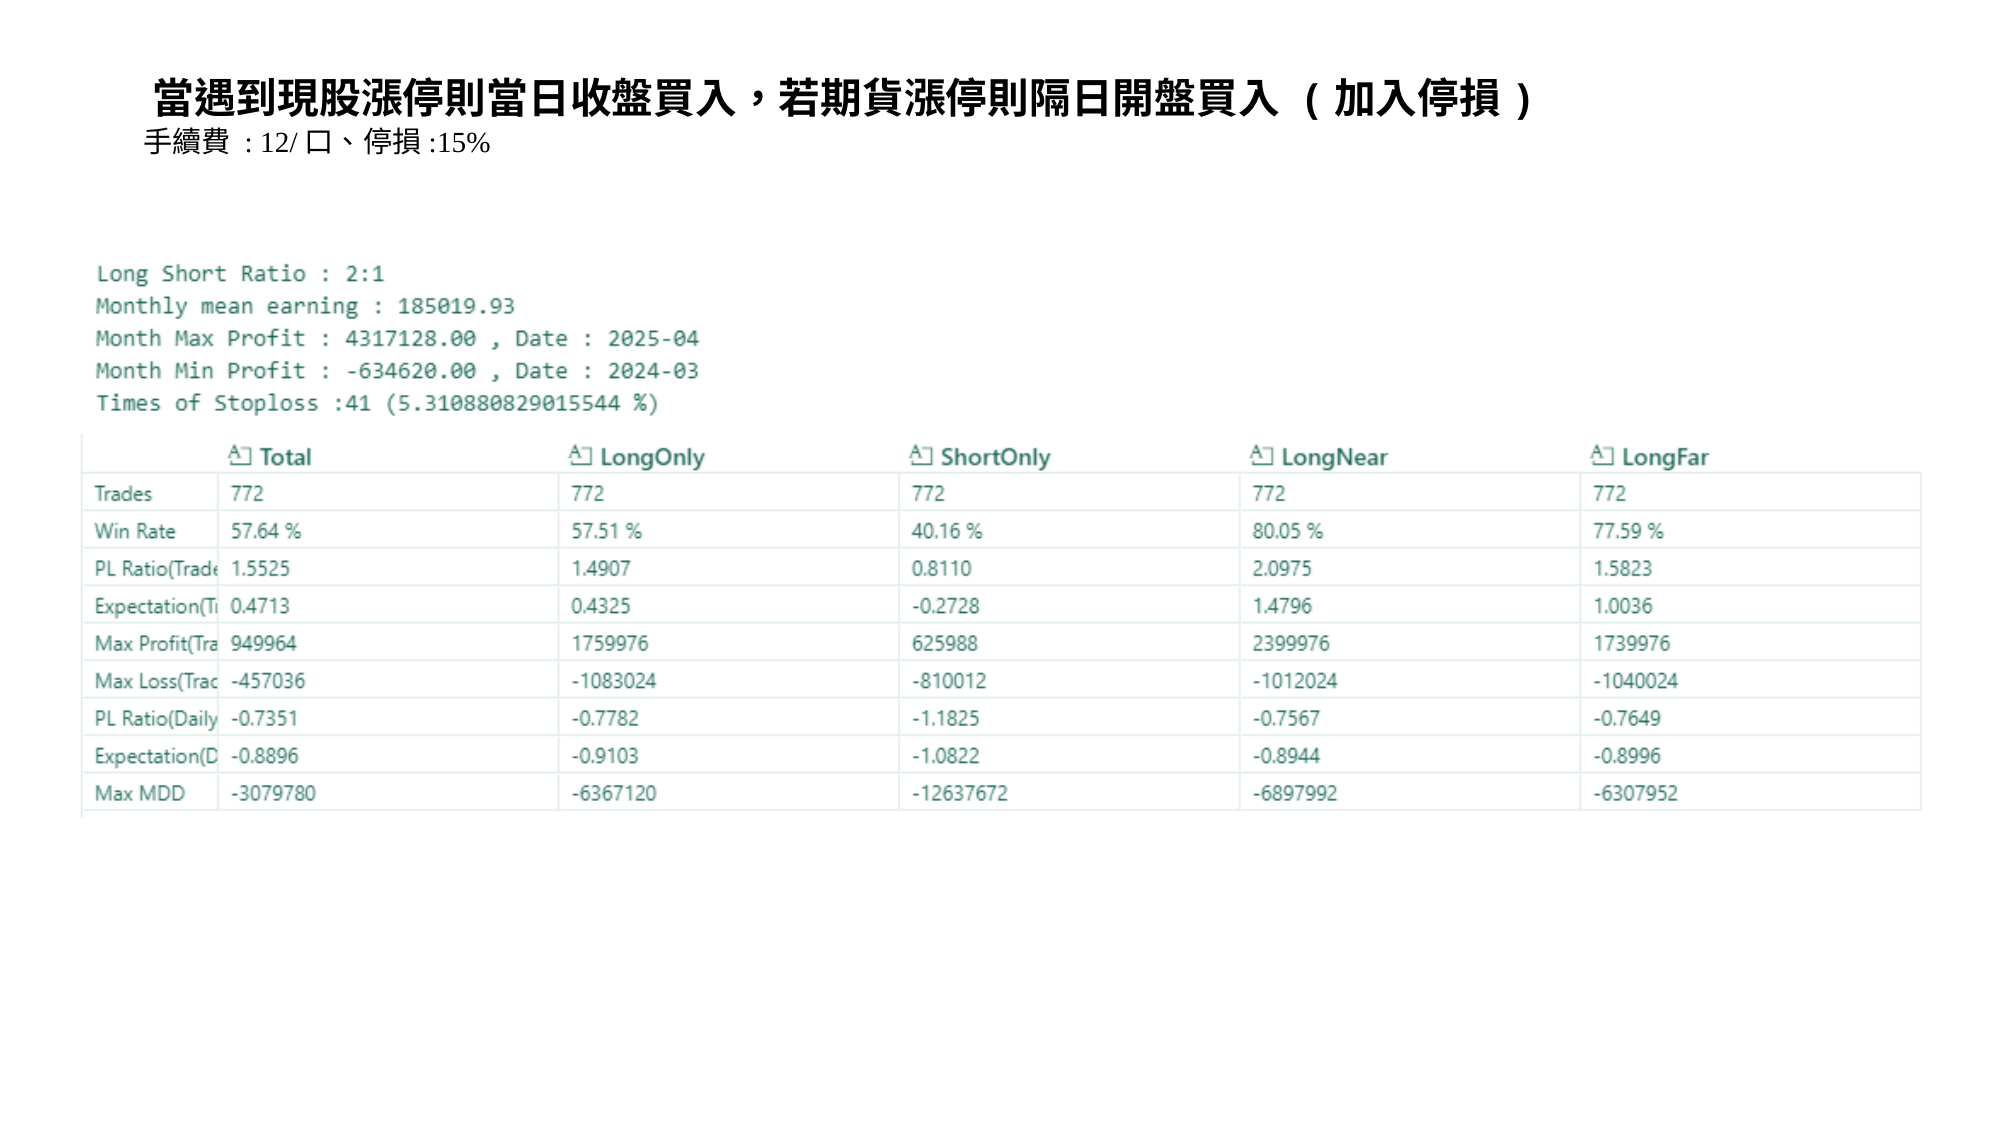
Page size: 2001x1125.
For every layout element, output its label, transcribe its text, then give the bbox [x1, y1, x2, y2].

title 當遇到現股漲停則當日收盤買入，若期貨漲停則隔日開盤買入 (加入停損) [137, 59, 1863, 142]
text_box 手續費 : 12/口、停損:15% [128, 115, 506, 166]
picture [71, 255, 1929, 819]
